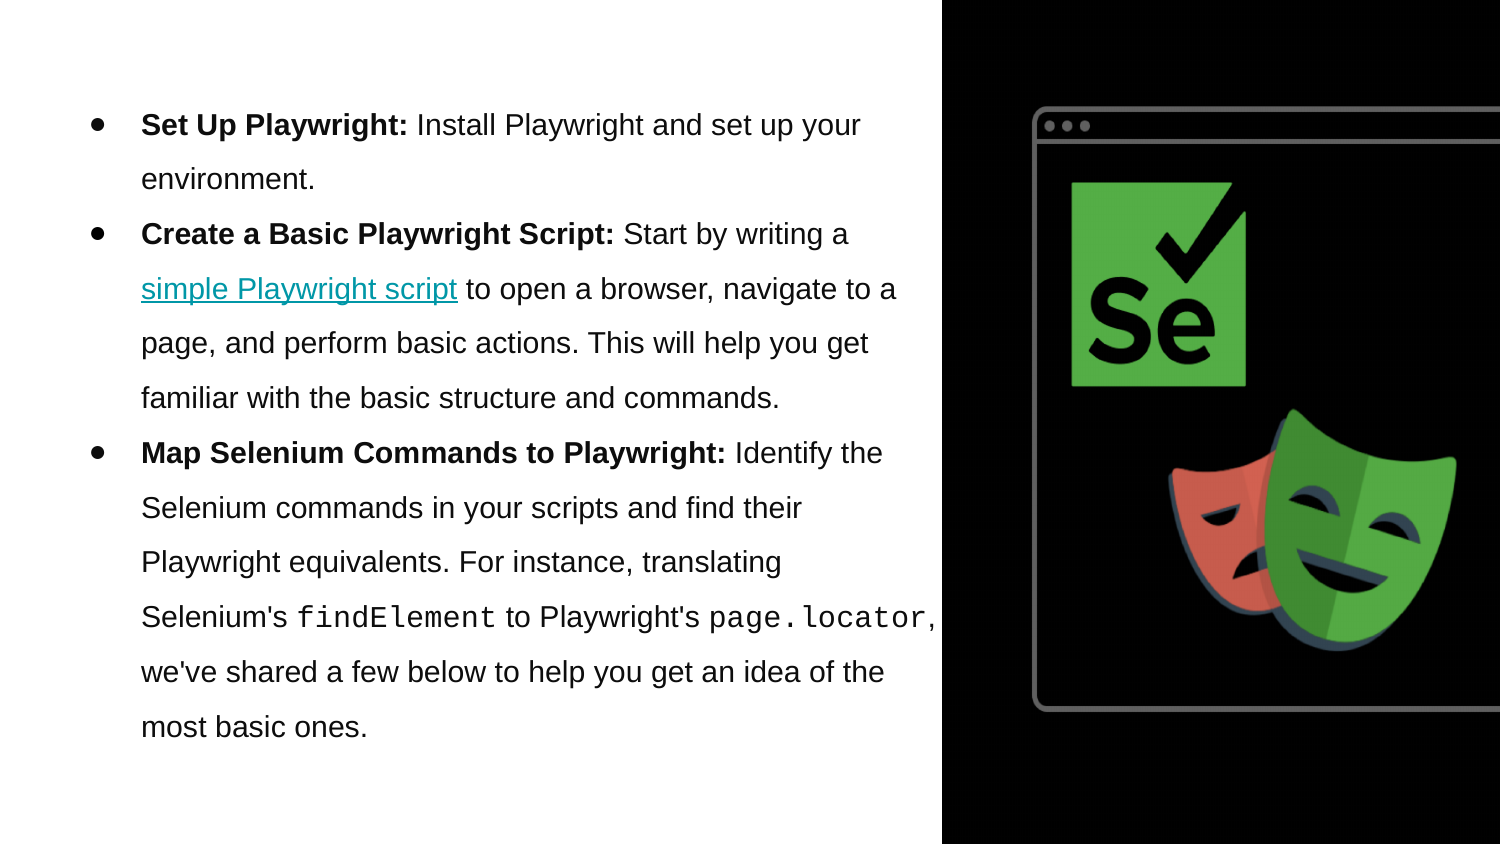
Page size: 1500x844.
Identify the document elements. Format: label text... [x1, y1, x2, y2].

picture [942, 0, 1500, 844]
text_box Set Up Playwright: Install Playwright and set up your environment. Create a Basic Playwright Script: Start by writing a simple Playwright script to open a browser, navigate to a page, and perform basic actions. This will help you get familiar with the basic structure and commands. Map Selenium Commands to Playwright: Identify the Selenium commands in your scripts and find their Playwright equivalents. For instance, translating Selenium's findElement to Playwright's page.locator, we've shared a few below to help you get an idea of the most basic ones. [51, 71, 937, 844]
